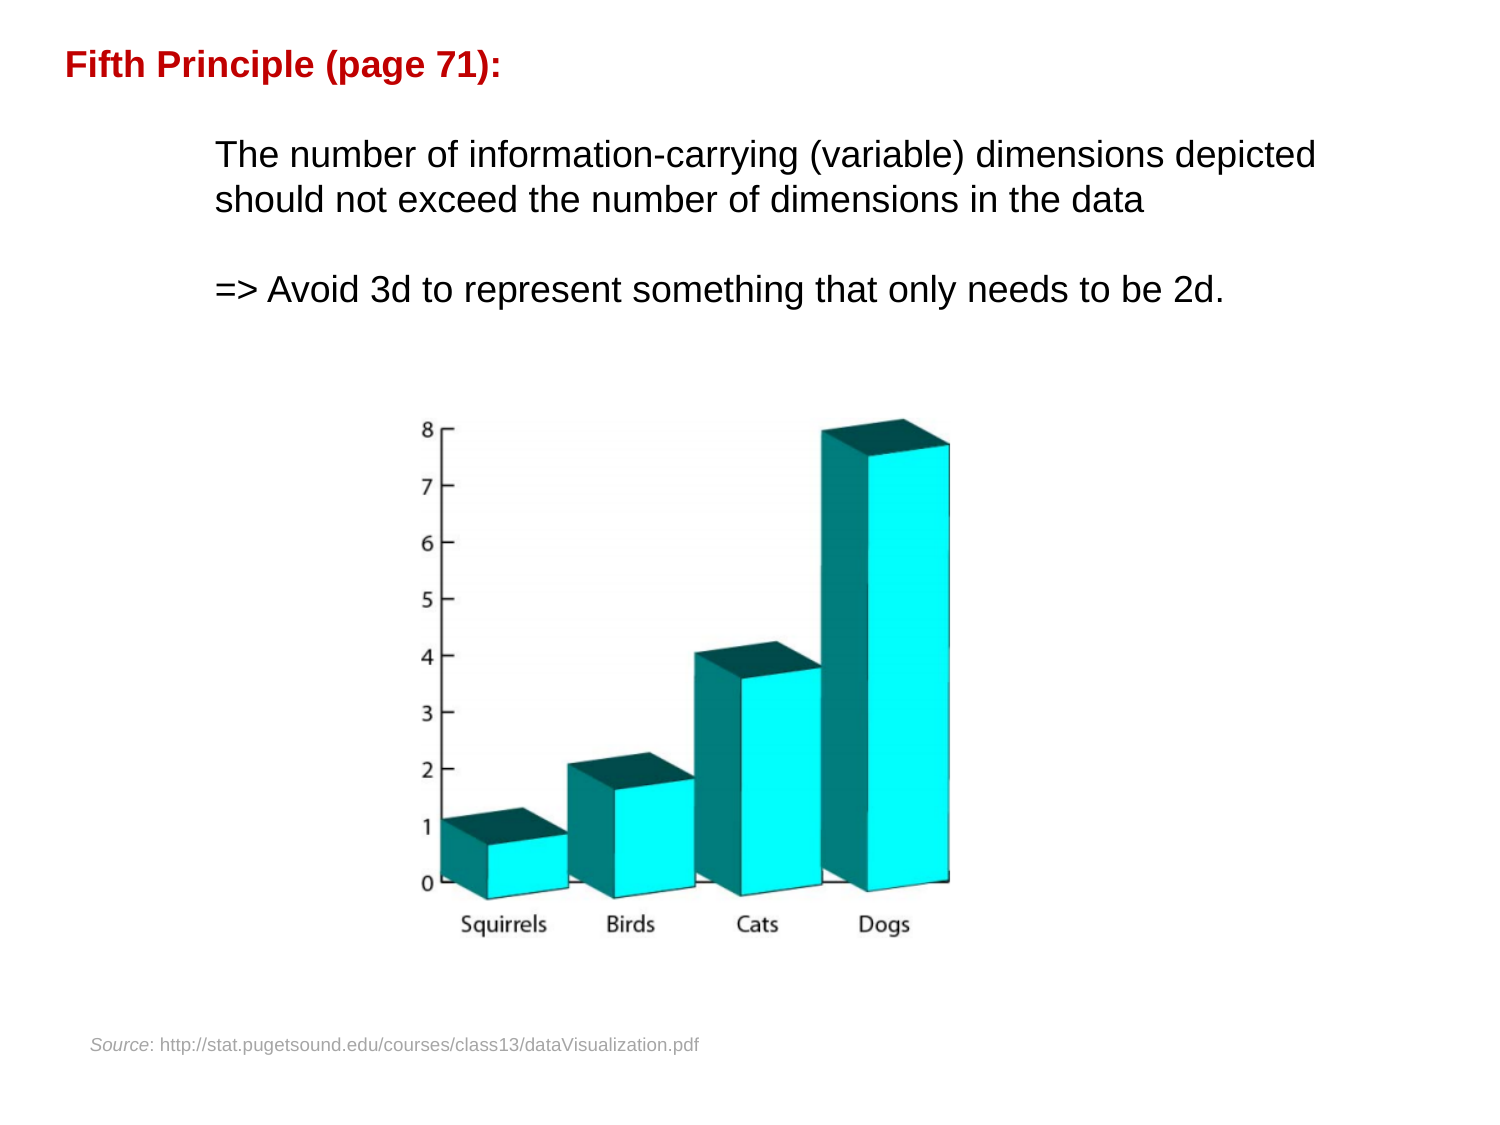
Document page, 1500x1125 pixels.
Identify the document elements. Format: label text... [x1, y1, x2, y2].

picture [249, 382, 1063, 974]
text_box Fifth Principle (page 71): The number of information-carrying (variable) dimensions depicted should not exceed the number of dimensions in the data => Avoid 3d to represent something that only needs to be 2d. [50, 0, 1375, 363]
text_box Source: http://stat.pugetsound.edu/courses/class13/dataVisualization.pdf [74, 1025, 1488, 1063]
